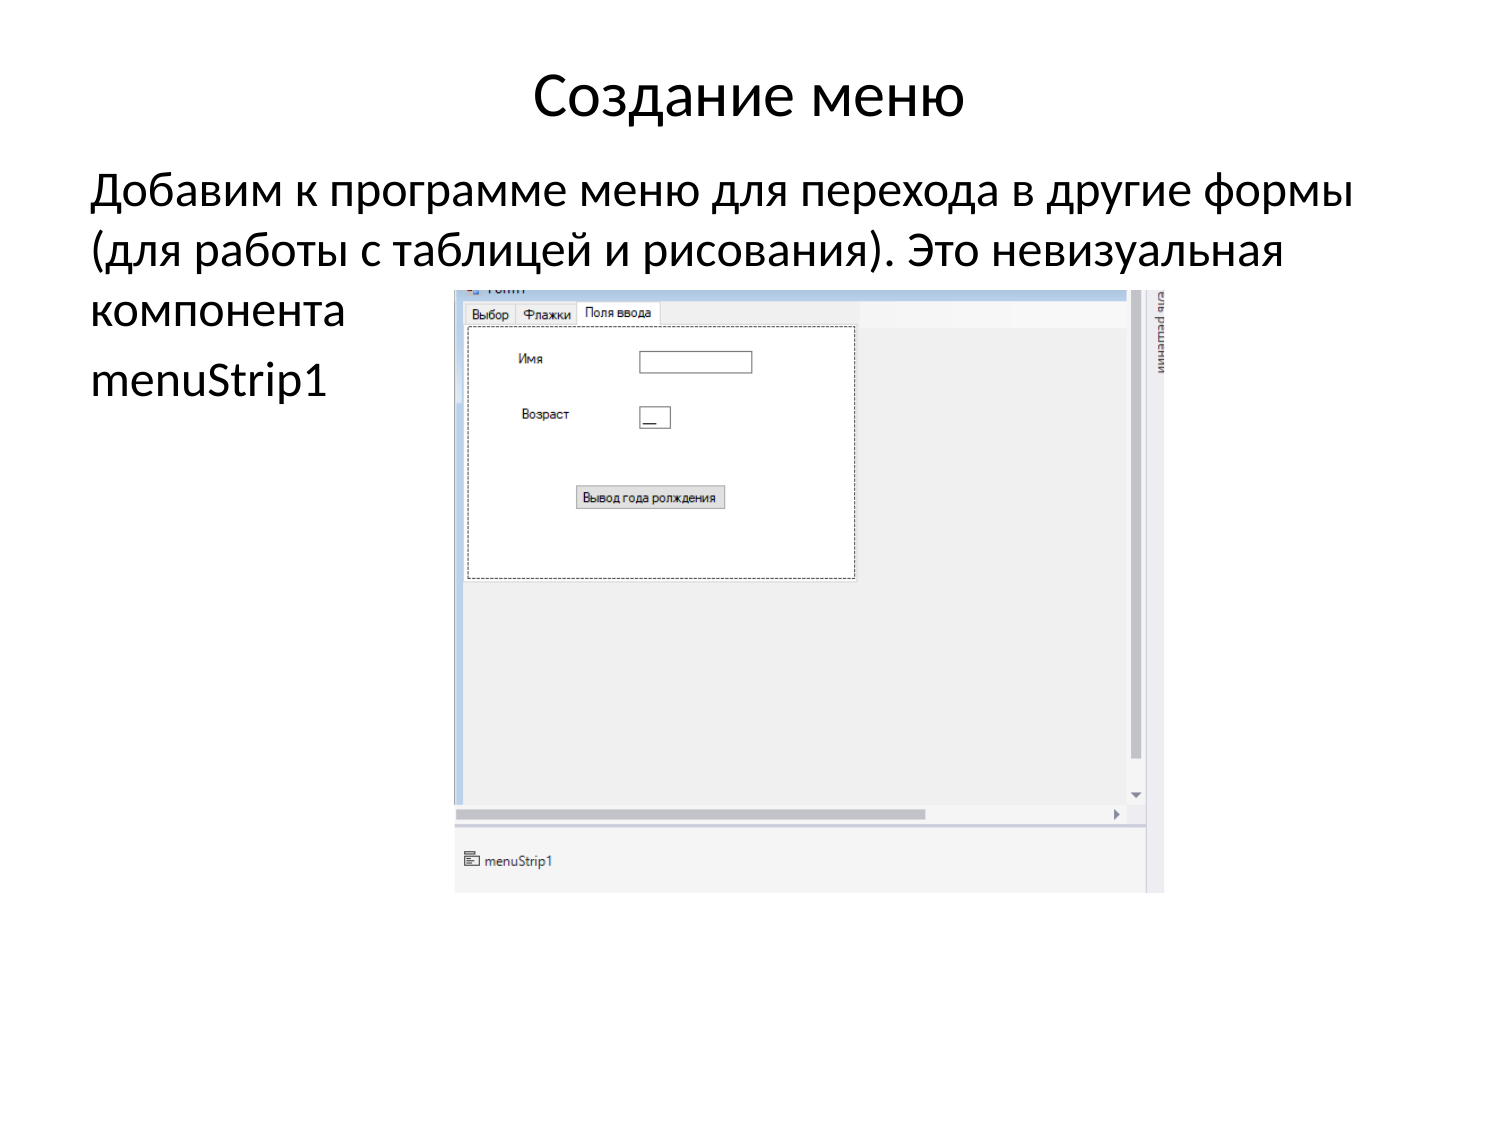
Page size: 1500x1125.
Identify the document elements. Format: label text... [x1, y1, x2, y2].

title Создание меню [75, 45, 1425, 138]
picture [454, 290, 1165, 894]
list Добавим к программе меню для перехода в другие формы (для работы с таблицей и рисования). Это невизуальная компонента menuStrip1 [75, 149, 1425, 1005]
